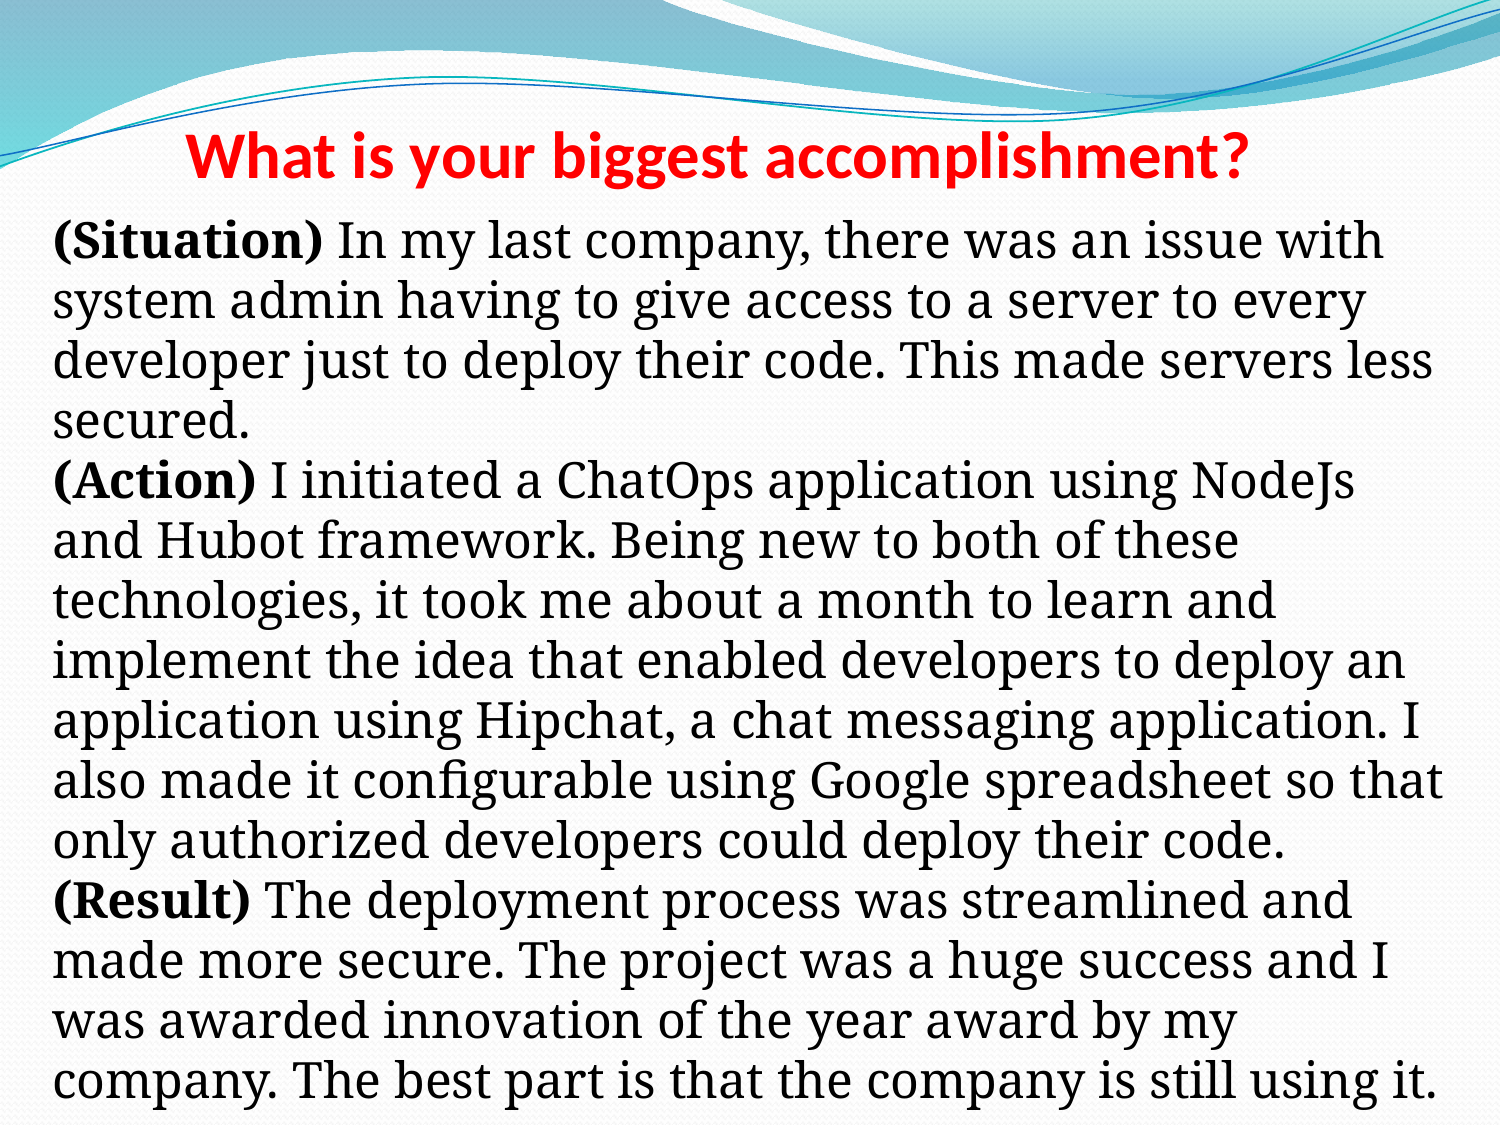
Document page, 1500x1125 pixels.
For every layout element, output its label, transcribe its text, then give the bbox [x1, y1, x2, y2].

text_box (Situation) In my last company, there was an issue with system admin having to give access to a server to every developer just to deploy their code. This made servers less secured. (Action) I initiated a ChatOps application using NodeJs and Hubot framework. Being new to both of these technologies, it took me about a month to learn and implement the idea that enabled developers to deploy an application using Hipchat, a chat messaging application. I also made it configurable using Google spreadsheet so that only authorized developers could deploy their code. (Result) The deployment process was streamlined and made more secure. The project was a huge success and I was awarded innovation of the year award by my company. The best part is that the company is still using it. [37, 201, 1463, 1116]
text_box What is your biggest accomplishment? [99, 103, 1338, 199]
